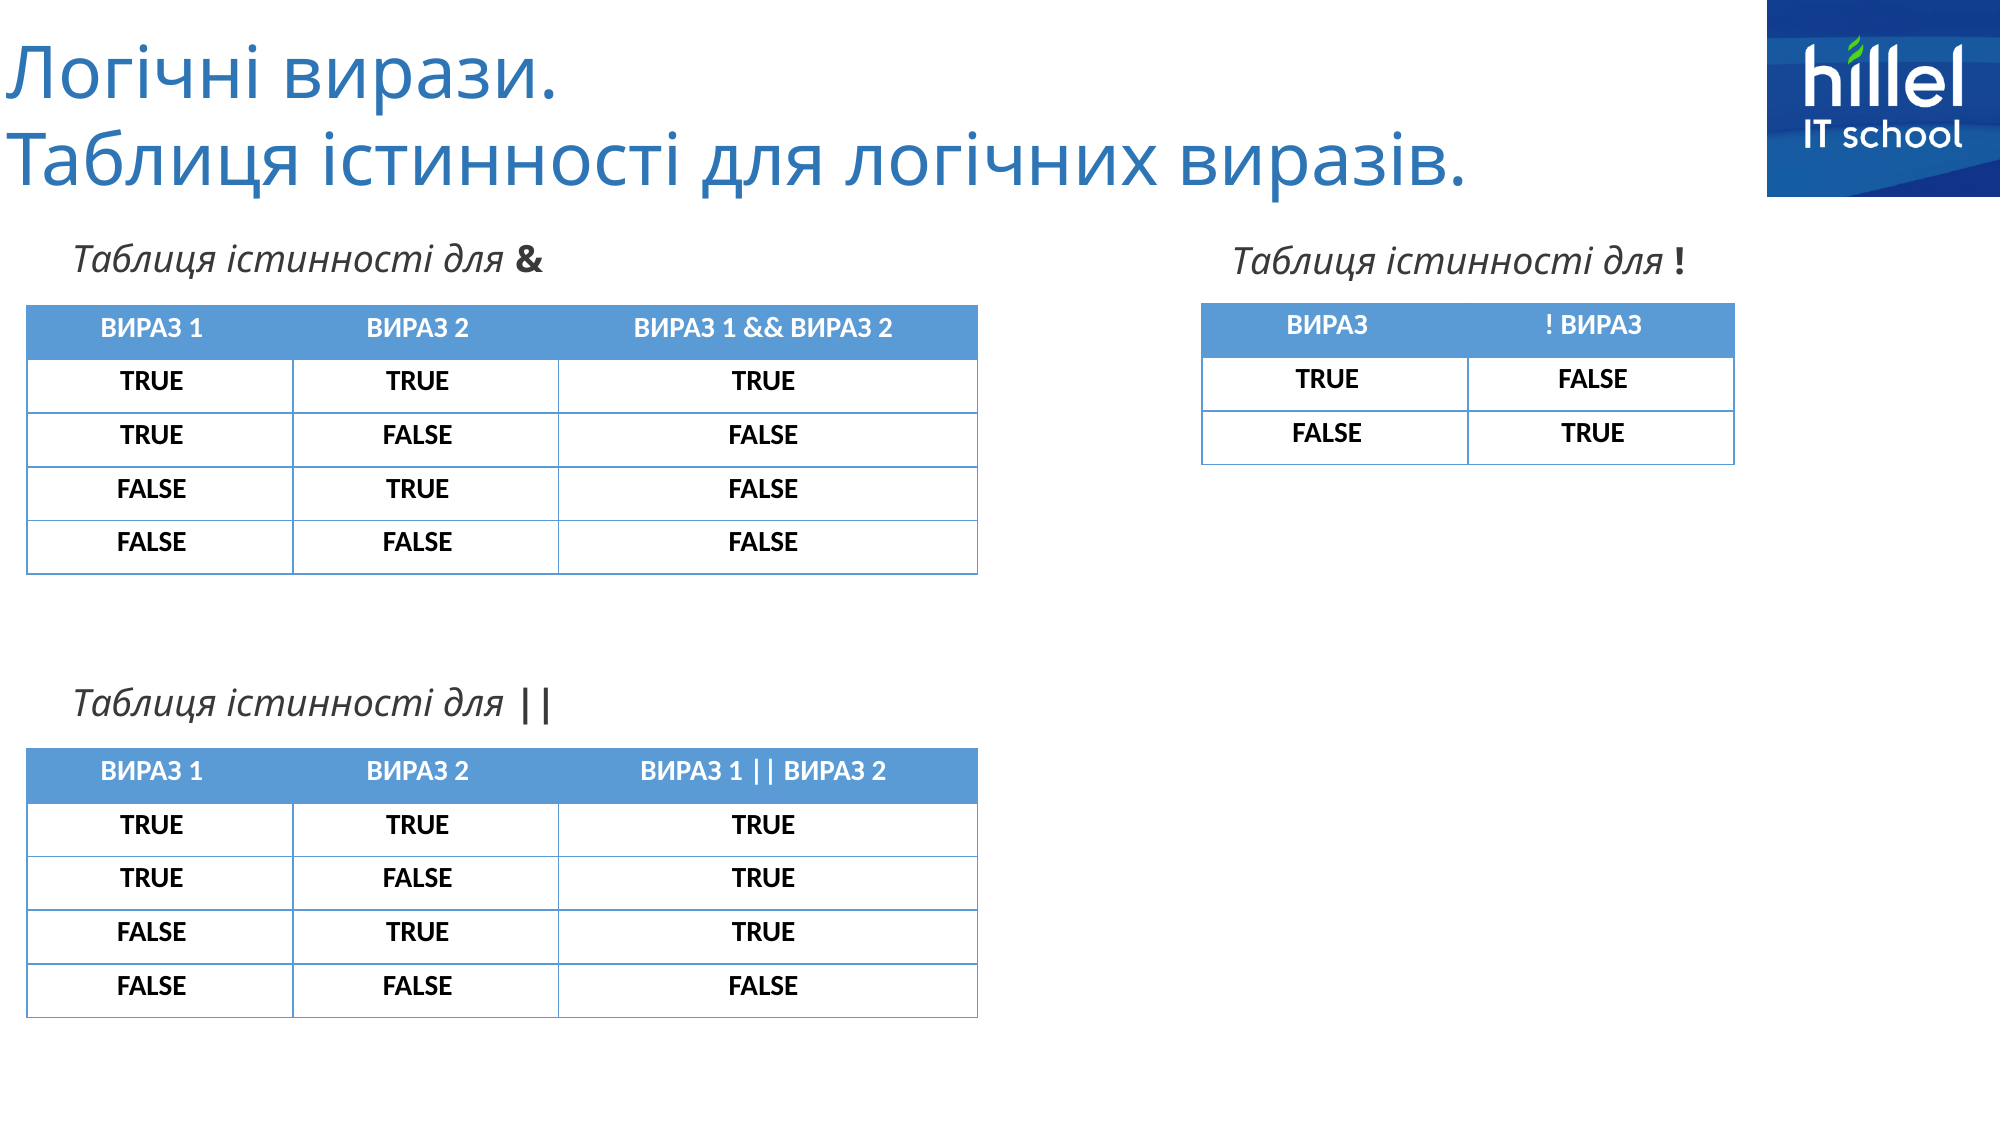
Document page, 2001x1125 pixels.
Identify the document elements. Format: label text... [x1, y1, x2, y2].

table_cell TRUE [28, 360, 292, 412]
picture [1767, 0, 2000, 197]
table_cell FALSE [559, 414, 977, 466]
table_cell TRUE [559, 360, 977, 412]
table_header ! ВИРАЗ [1469, 304, 1733, 356]
text_box Таблиця істинності для ! [1216, 229, 1735, 290]
table_cell TRUE [559, 857, 977, 909]
table_header ВИРАЗ 1 || ВИРАЗ 2 [559, 750, 977, 802]
table_cell TRUE [28, 857, 292, 909]
text_box Таблиця істинності для & [56, 227, 575, 288]
table_cell TRUE [28, 414, 292, 466]
table_cell FALSE [294, 857, 558, 909]
table_cell TRUE [294, 468, 558, 520]
table_header ВИРАЗ 1 [28, 750, 292, 802]
table_header ВИРАЗ 1 [28, 307, 292, 359]
table_cell FALSE [28, 911, 292, 963]
table_cell FALSE [1469, 358, 1733, 410]
text_box Таблиця істинності для || [56, 671, 575, 731]
text_box Логічні вирази. Таблиця істинності для логічних виразів. [0, 17, 1485, 208]
table_cell TRUE [294, 911, 558, 963]
table_header ВИРАЗ 1 && ВИРАЗ 2 [559, 307, 977, 359]
table_cell FALSE [559, 965, 977, 1017]
table_cell FALSE [294, 521, 558, 573]
table_cell FALSE [28, 468, 292, 520]
table_cell TRUE [1469, 412, 1733, 464]
table_cell TRUE [559, 911, 977, 963]
table_header ВИРАЗ [1203, 304, 1467, 356]
table_cell TRUE [294, 360, 558, 412]
table_cell TRUE [559, 804, 977, 856]
table_cell TRUE [28, 804, 292, 856]
table_cell TRUE [1203, 358, 1467, 410]
table_header ВИРАЗ 2 [294, 307, 558, 359]
table_header ВИРАЗ 2 [294, 750, 558, 802]
table_cell FALSE [294, 414, 558, 466]
table_cell TRUE [294, 804, 558, 856]
table_cell FALSE [559, 521, 977, 573]
table_cell FALSE [1203, 412, 1467, 464]
table_cell FALSE [294, 965, 558, 1017]
table_cell FALSE [28, 521, 292, 573]
table_cell FALSE [28, 965, 292, 1017]
table_cell FALSE [559, 468, 977, 520]
